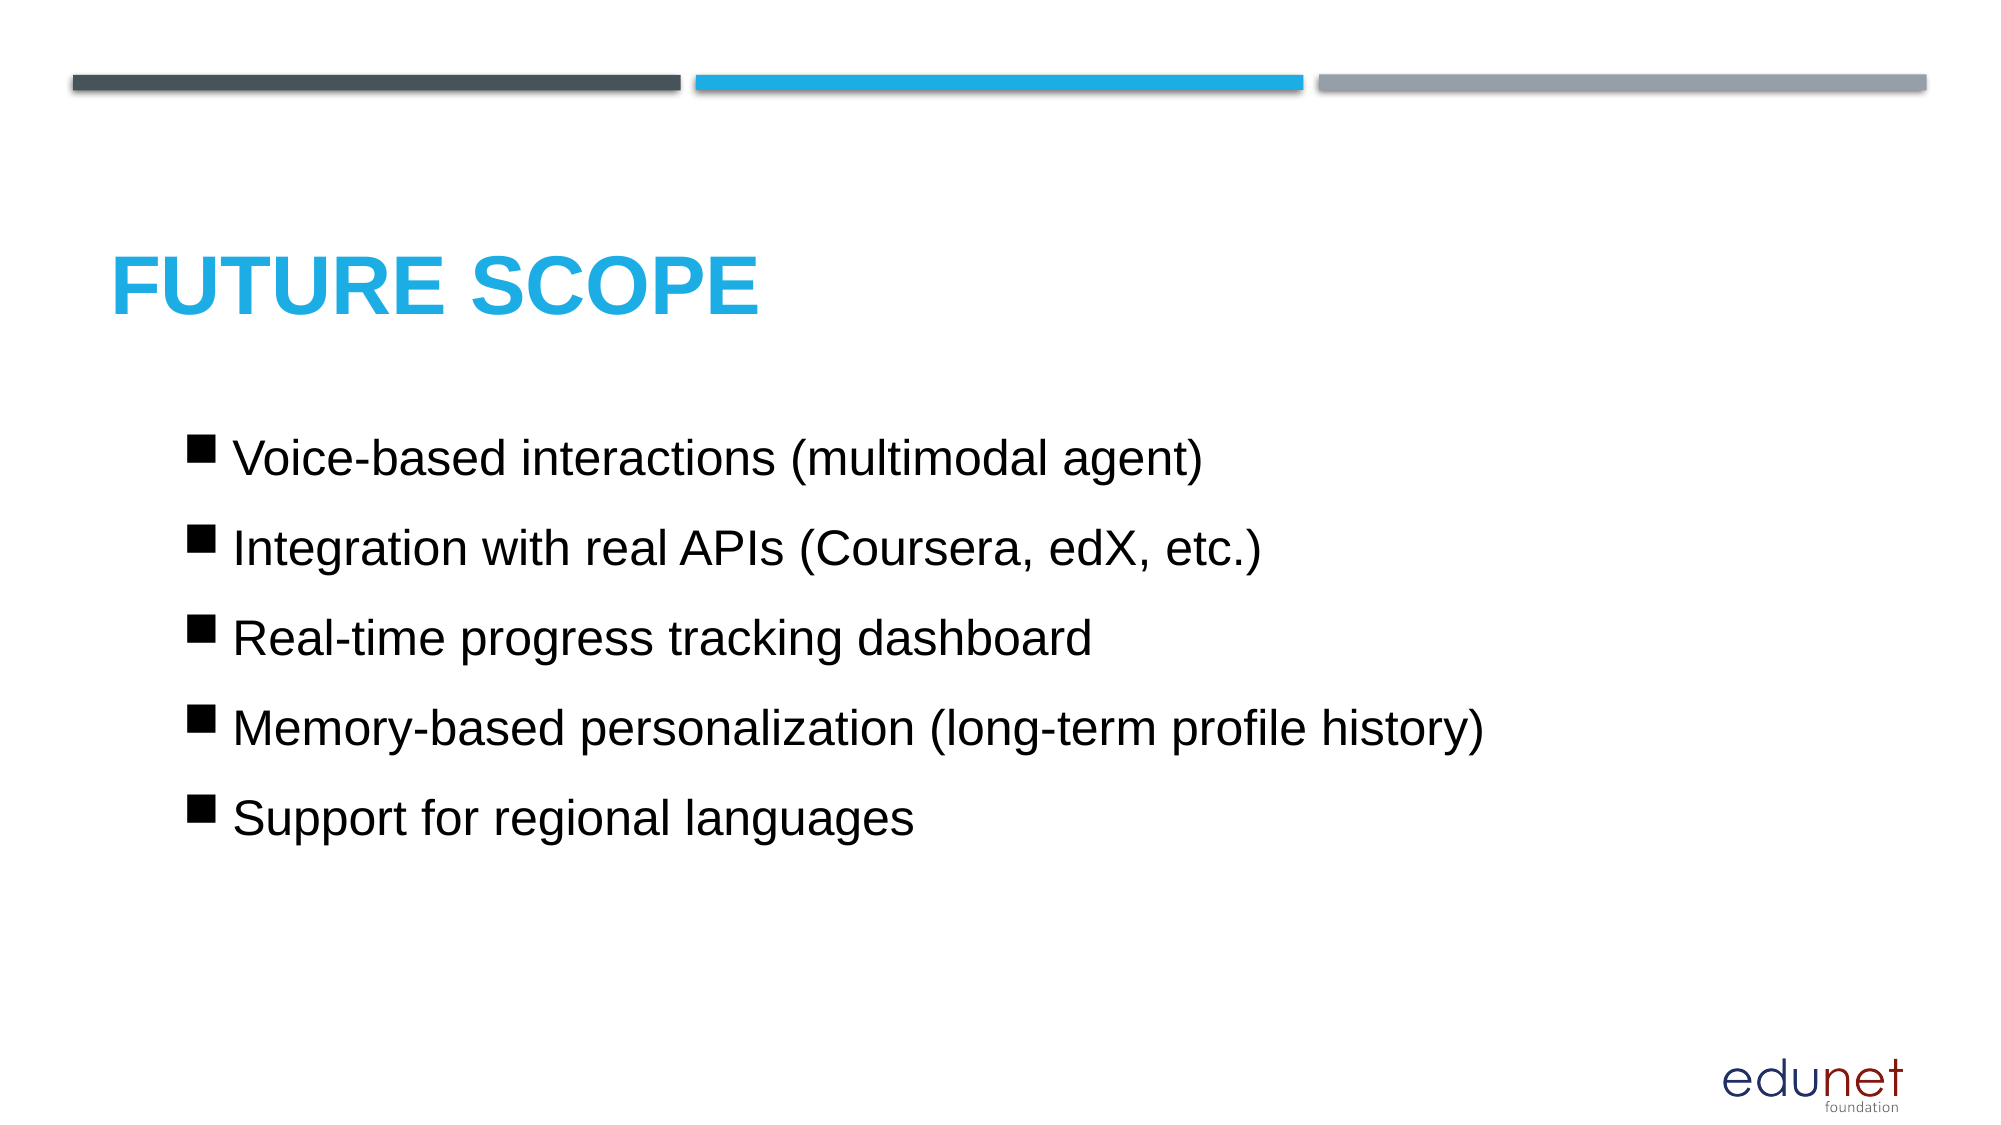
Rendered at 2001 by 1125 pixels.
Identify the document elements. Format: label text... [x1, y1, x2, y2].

picture [1719, 1056, 1905, 1116]
text_box Future scope [95, 251, 1905, 339]
list Voice-based interactions (multimodal agent) Integration with real APIs (Coursera, edX, etc.) Real-time progress tracking dashboard Memory-based personalization (long-term profile history) Support for regional languages [167, 294, 1515, 948]
